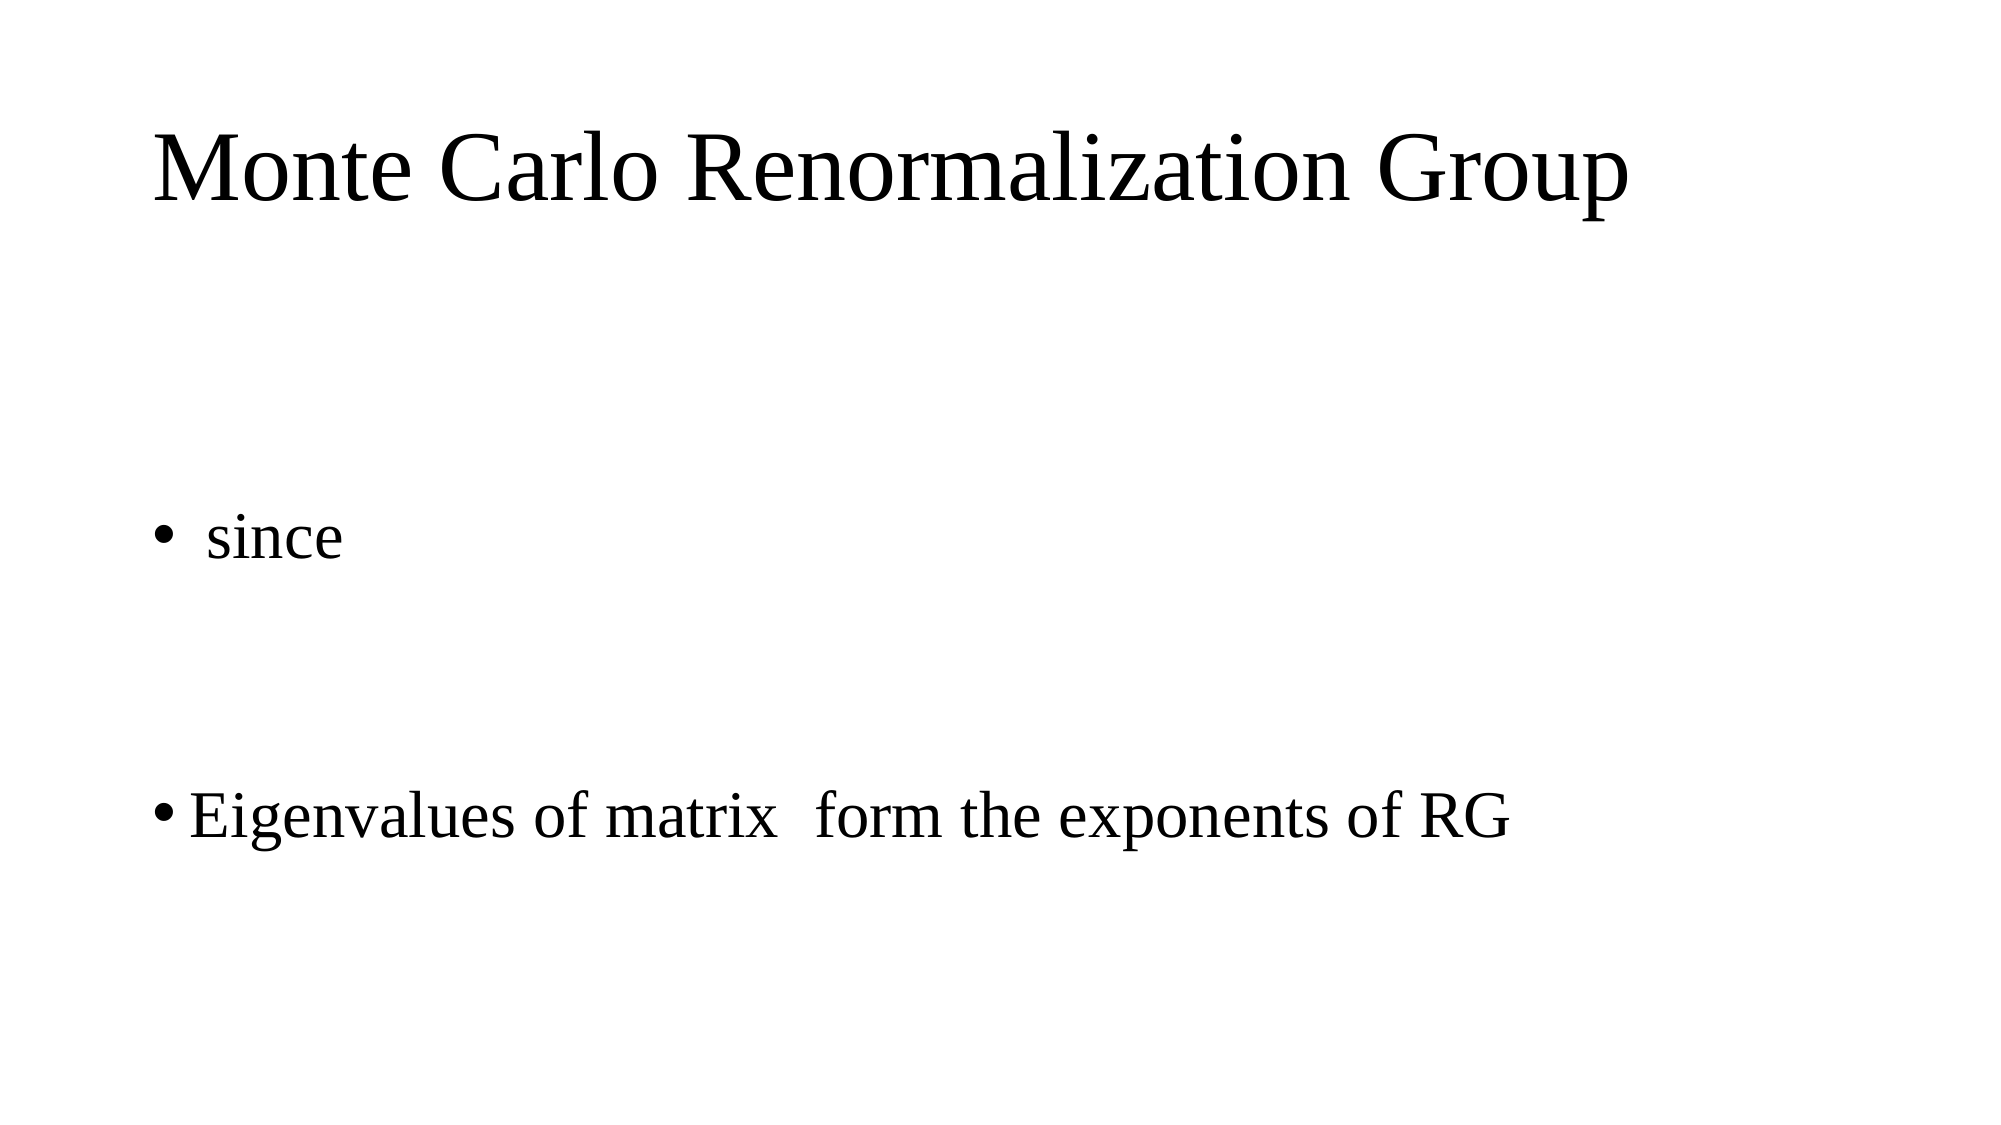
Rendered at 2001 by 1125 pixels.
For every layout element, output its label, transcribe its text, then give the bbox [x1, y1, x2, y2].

title Monte Carlo Renormalization Group [137, 59, 1863, 278]
